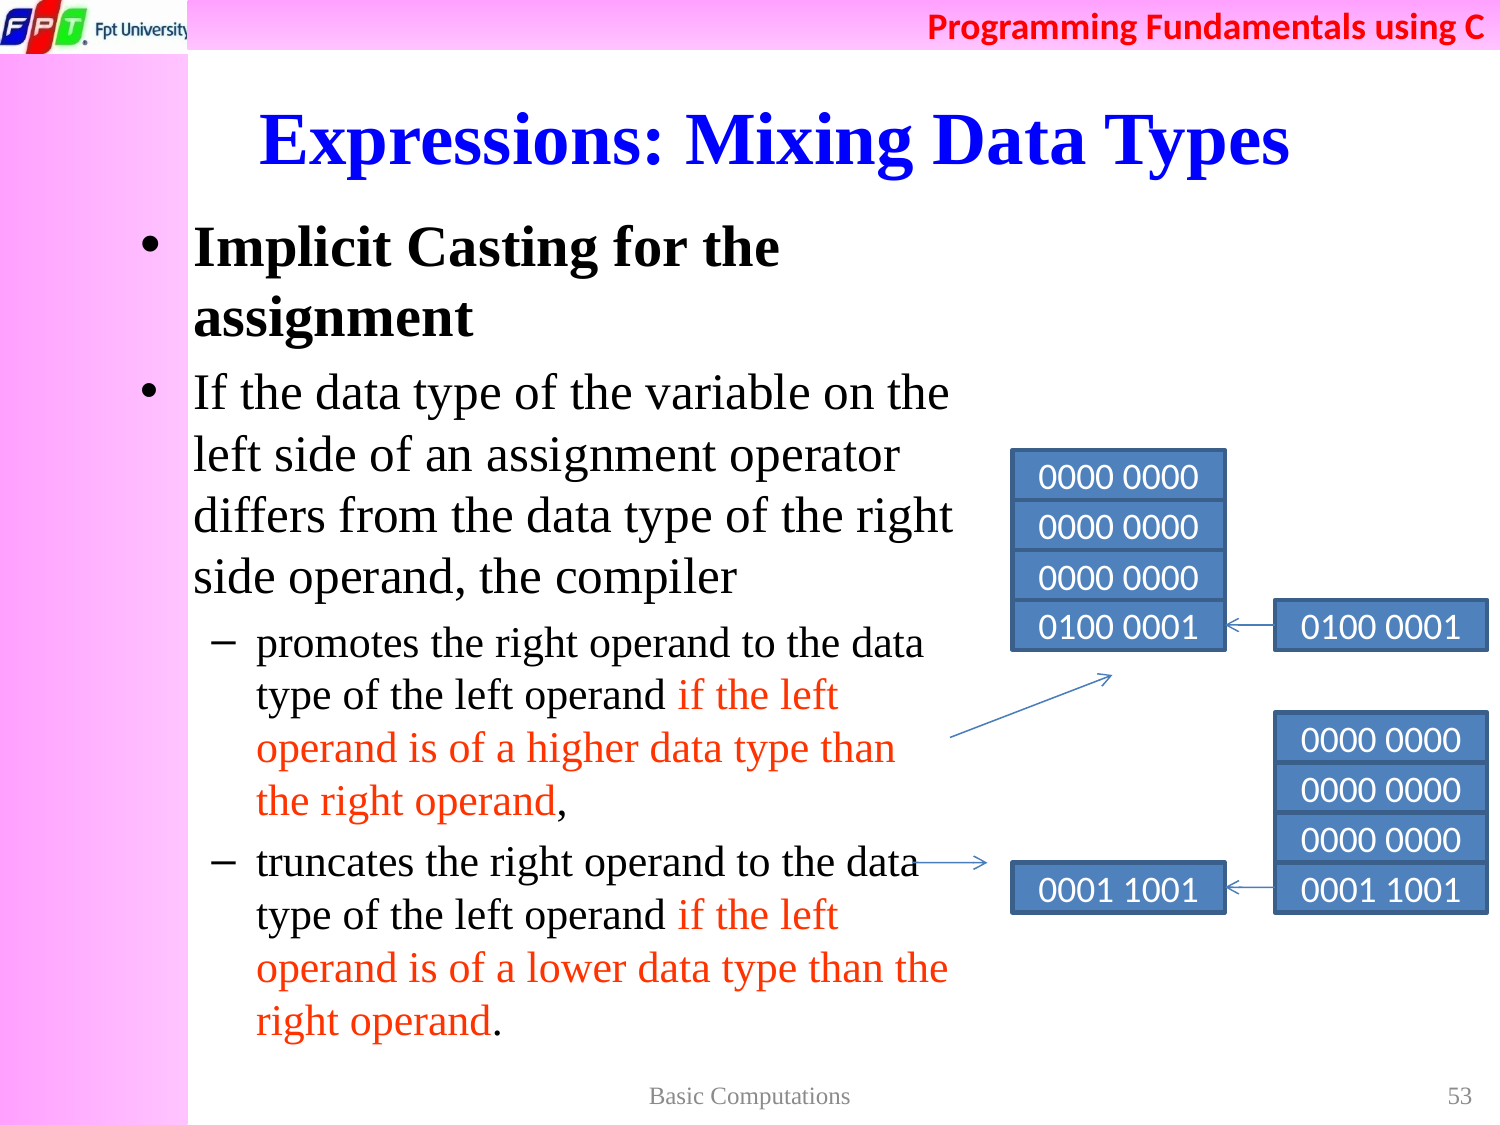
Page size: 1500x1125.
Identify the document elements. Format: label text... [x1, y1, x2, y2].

text_box 0000 0000 [1273, 760, 1489, 810]
title Expressions: Mixing Data Types [125, 45, 1425, 225]
text_box 0100 0001 [1010, 598, 1227, 652]
text_box 0000 0000 [1273, 810, 1489, 860]
text_box 0000 0000 [1273, 710, 1489, 760]
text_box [949, 674, 1113, 738]
list Implicit Casting for the assignment If the data type of the variable on the left side of an assignment operator differs from the data type of the right side operand, the compiler promotes the right operand to the data type of the left operand if the left operand is of a higher data type than the right operand, truncates the right operand to the data type of the left operand if the left operand is of a lower data type than the right operand. [125, 200, 975, 1063]
picture [0, 0, 188, 54]
footer Basic Computations [512, 1074, 988, 1116]
text_box 0001 1001 [1010, 860, 1227, 915]
text_box 0000 0000 [1010, 448, 1227, 498]
text_box 0100 0001 [1273, 598, 1489, 652]
text_box 0000 0000 [1010, 548, 1227, 598]
text_box 0000 0000 [1010, 498, 1227, 548]
slide_number 53 [1137, 1074, 1488, 1116]
text_box 0001 1001 [1273, 860, 1489, 915]
